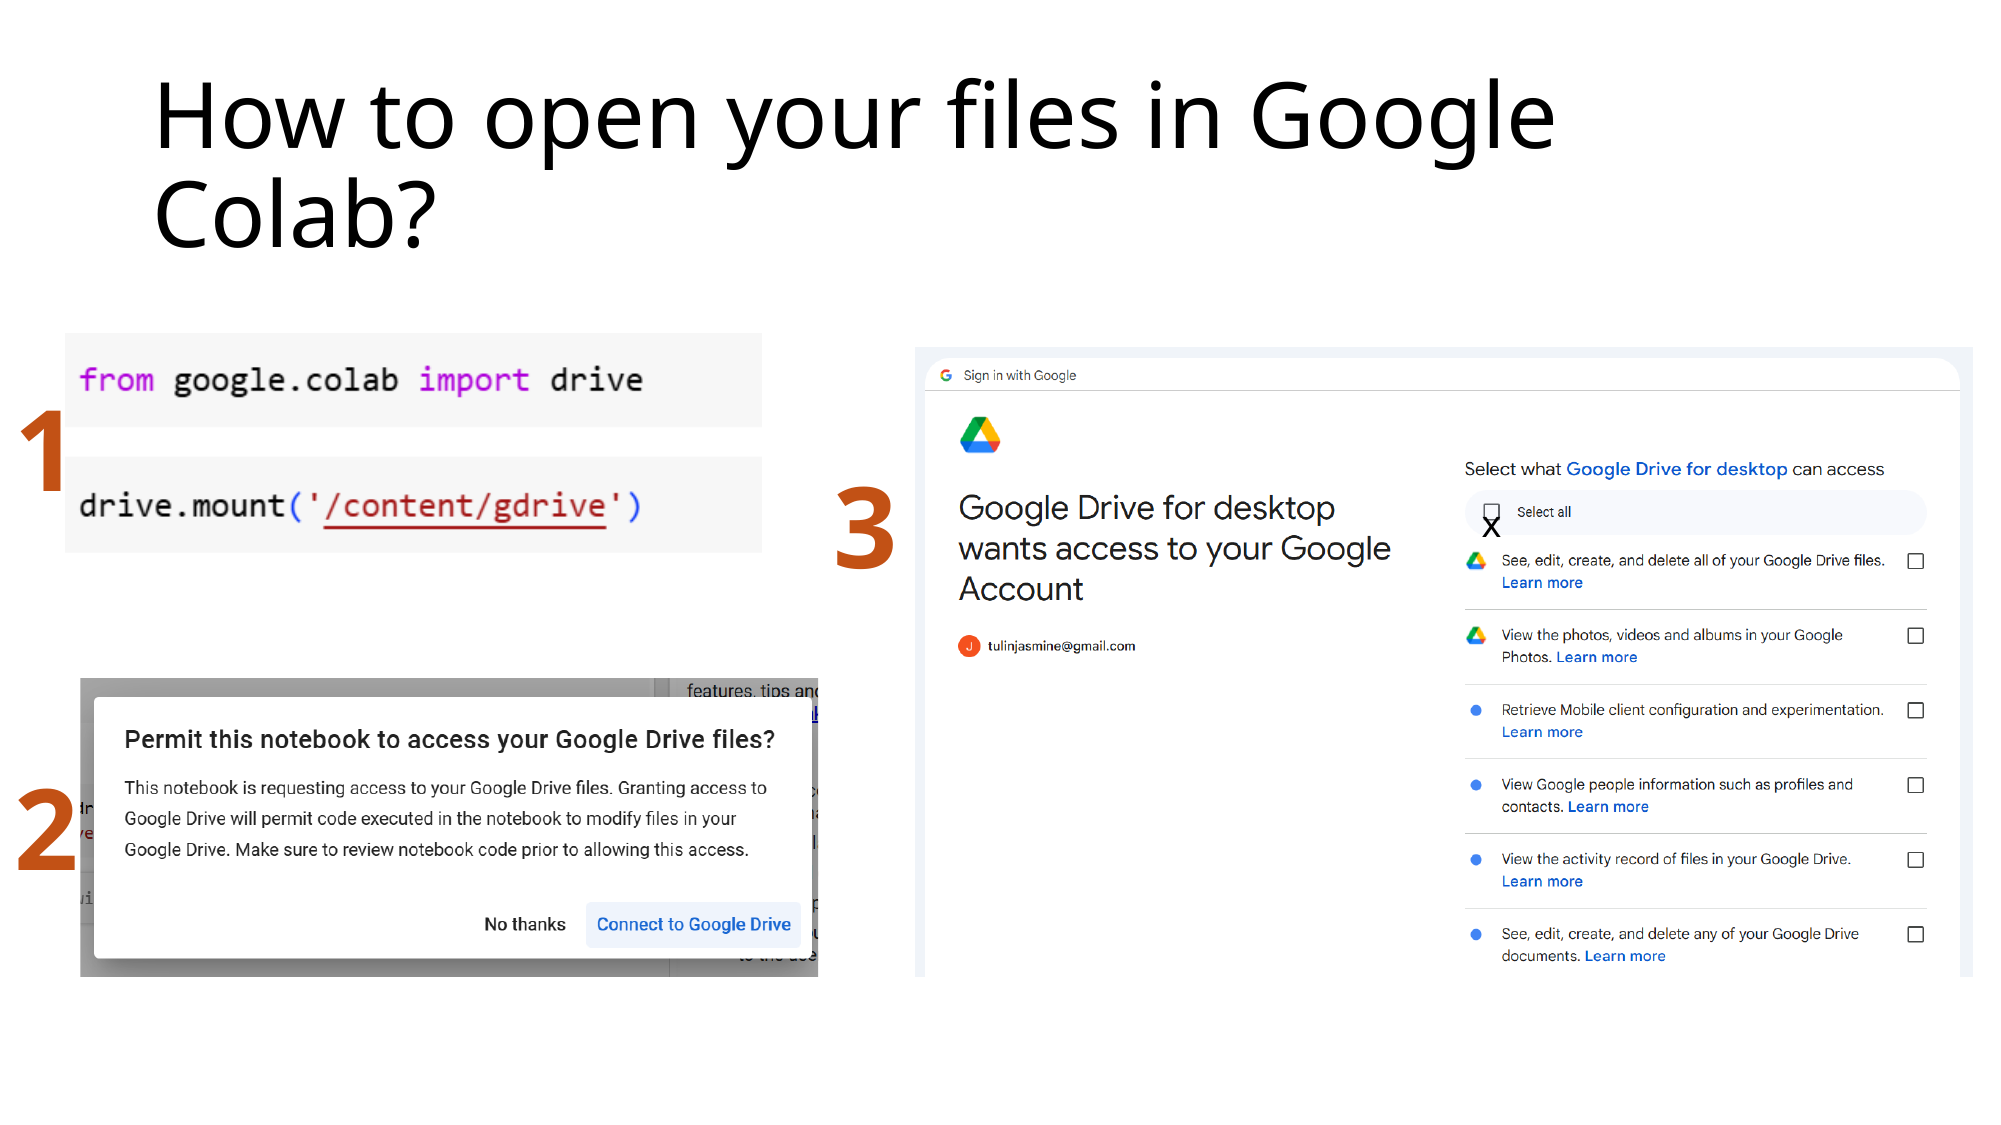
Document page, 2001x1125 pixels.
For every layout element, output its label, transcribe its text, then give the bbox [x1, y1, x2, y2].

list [65, 333, 762, 564]
picture [914, 346, 1974, 978]
title How to open your files in Google Colab? [137, 59, 1863, 278]
text_box 1 [0, 371, 65, 522]
text_box 2 [0, 750, 79, 901]
picture [79, 677, 819, 977]
text_box 3 [818, 448, 914, 599]
